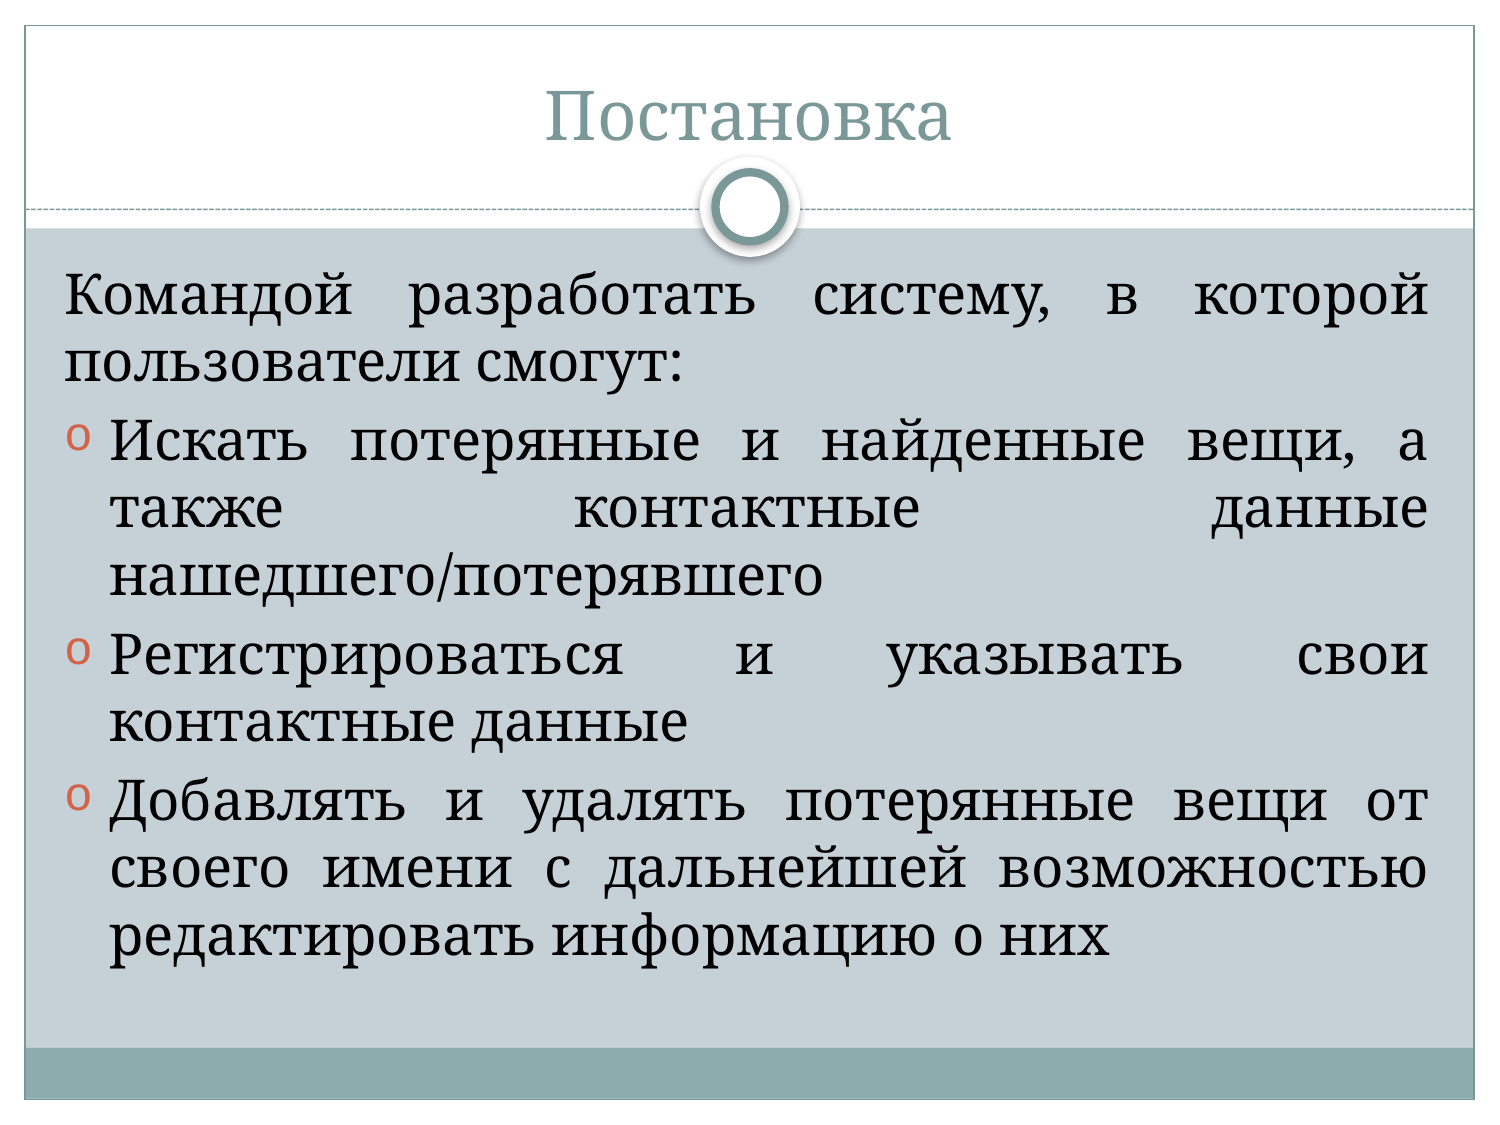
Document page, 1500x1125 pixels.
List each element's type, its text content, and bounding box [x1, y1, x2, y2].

list Командой разработать систему, в которой пользователи смогут: Искать потерянные и найденные вещи, а также контактные данные нашедшего/потерявшего Регистрироваться и указывать свои контактные данные Добавлять и удалять потерянные вещи от своего имени с дальнейшей возможностью редактировать информацию о них [49, 250, 1445, 1001]
title Постановка [49, 37, 1450, 162]
